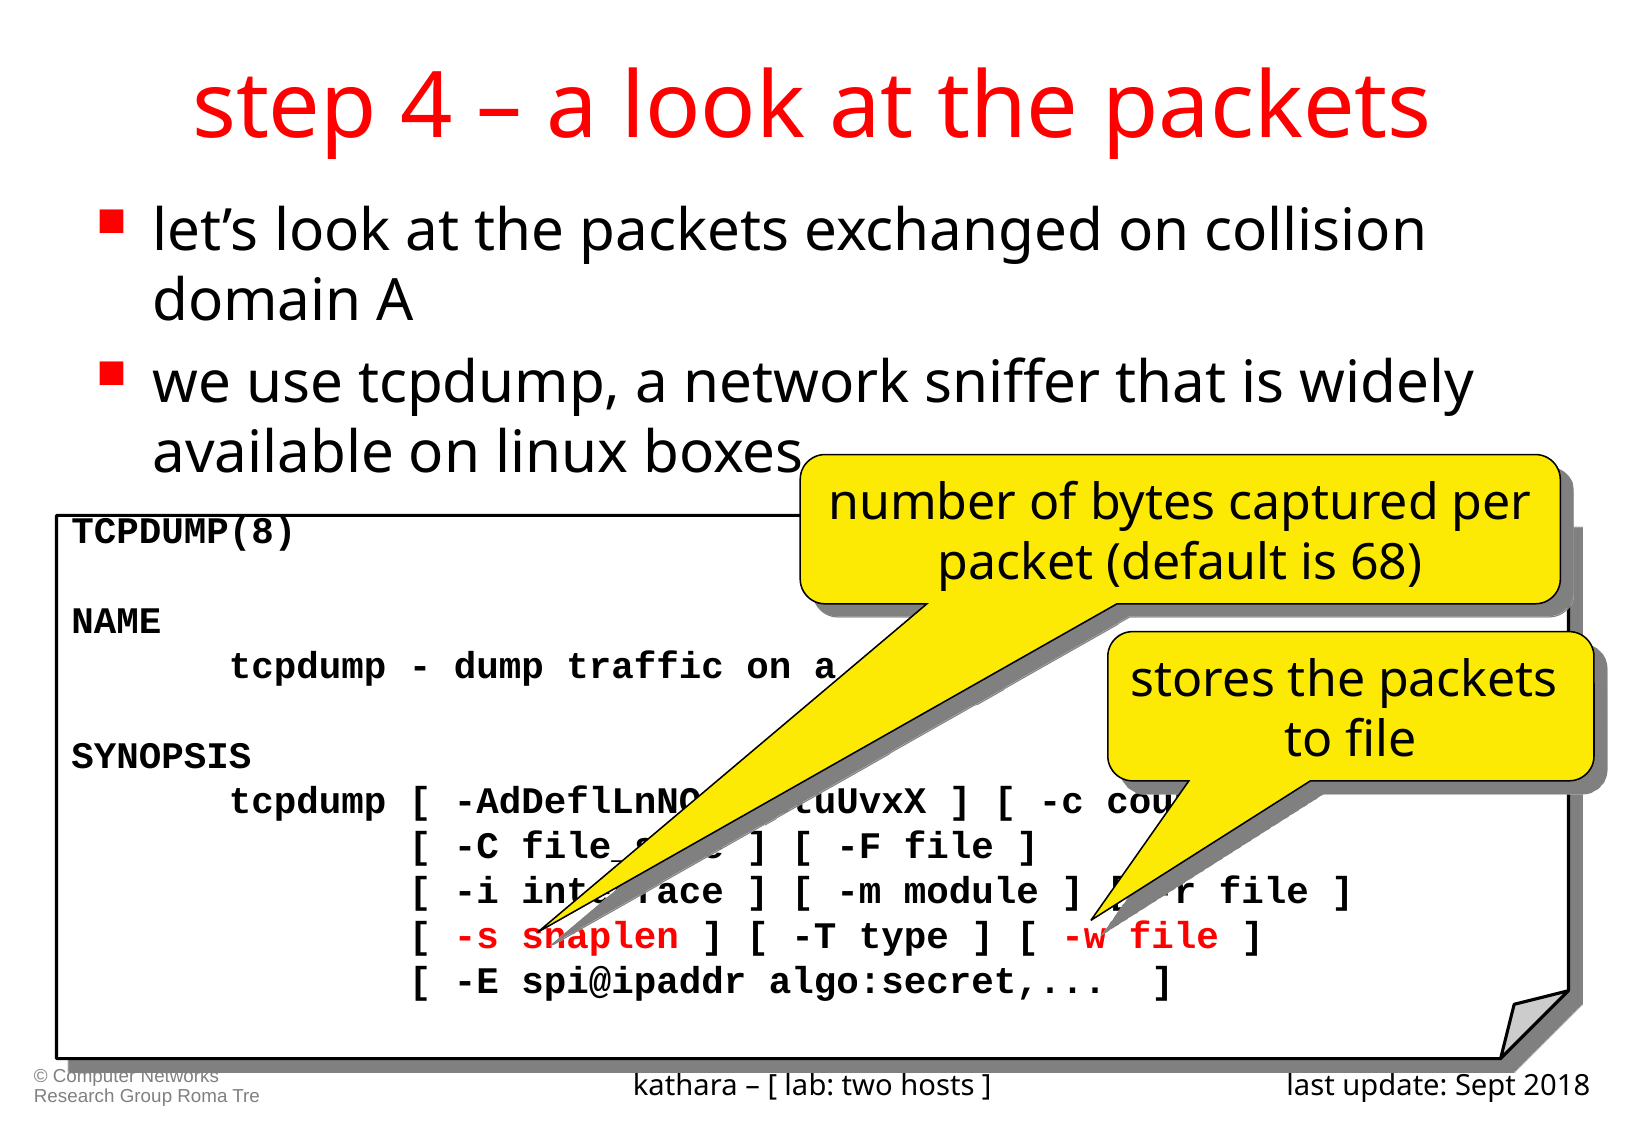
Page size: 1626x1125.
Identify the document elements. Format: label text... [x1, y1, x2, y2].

title step 4 – a look at the packets [81, 7, 1544, 184]
list let’s look at the packets exchanged on collision domain A we use tcpdump, a network sniffer that is widely available on linux boxes [81, 184, 1544, 497]
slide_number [1234, 1058, 1606, 1114]
footer kathara – [ lab: two hosts ] [415, 1072, 1210, 1114]
text_box TCPDUMP(8) TCPDUMP(8) NAME tcpdump - dump traffic on a network SYNOPSIS tcpdump [ -AdDeflLnNOpqRStuUvxX ] [ -c count ] [ -C file_size ] [ -F file ] [ -i interface ] [ -m module ] [ -r file ] [ -s snaplen ] [ -T type ] [ -w file ] [ -E spi@ipaddr algo:secret,... ] [56, 515, 1569, 1059]
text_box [800, 456, 1594, 780]
